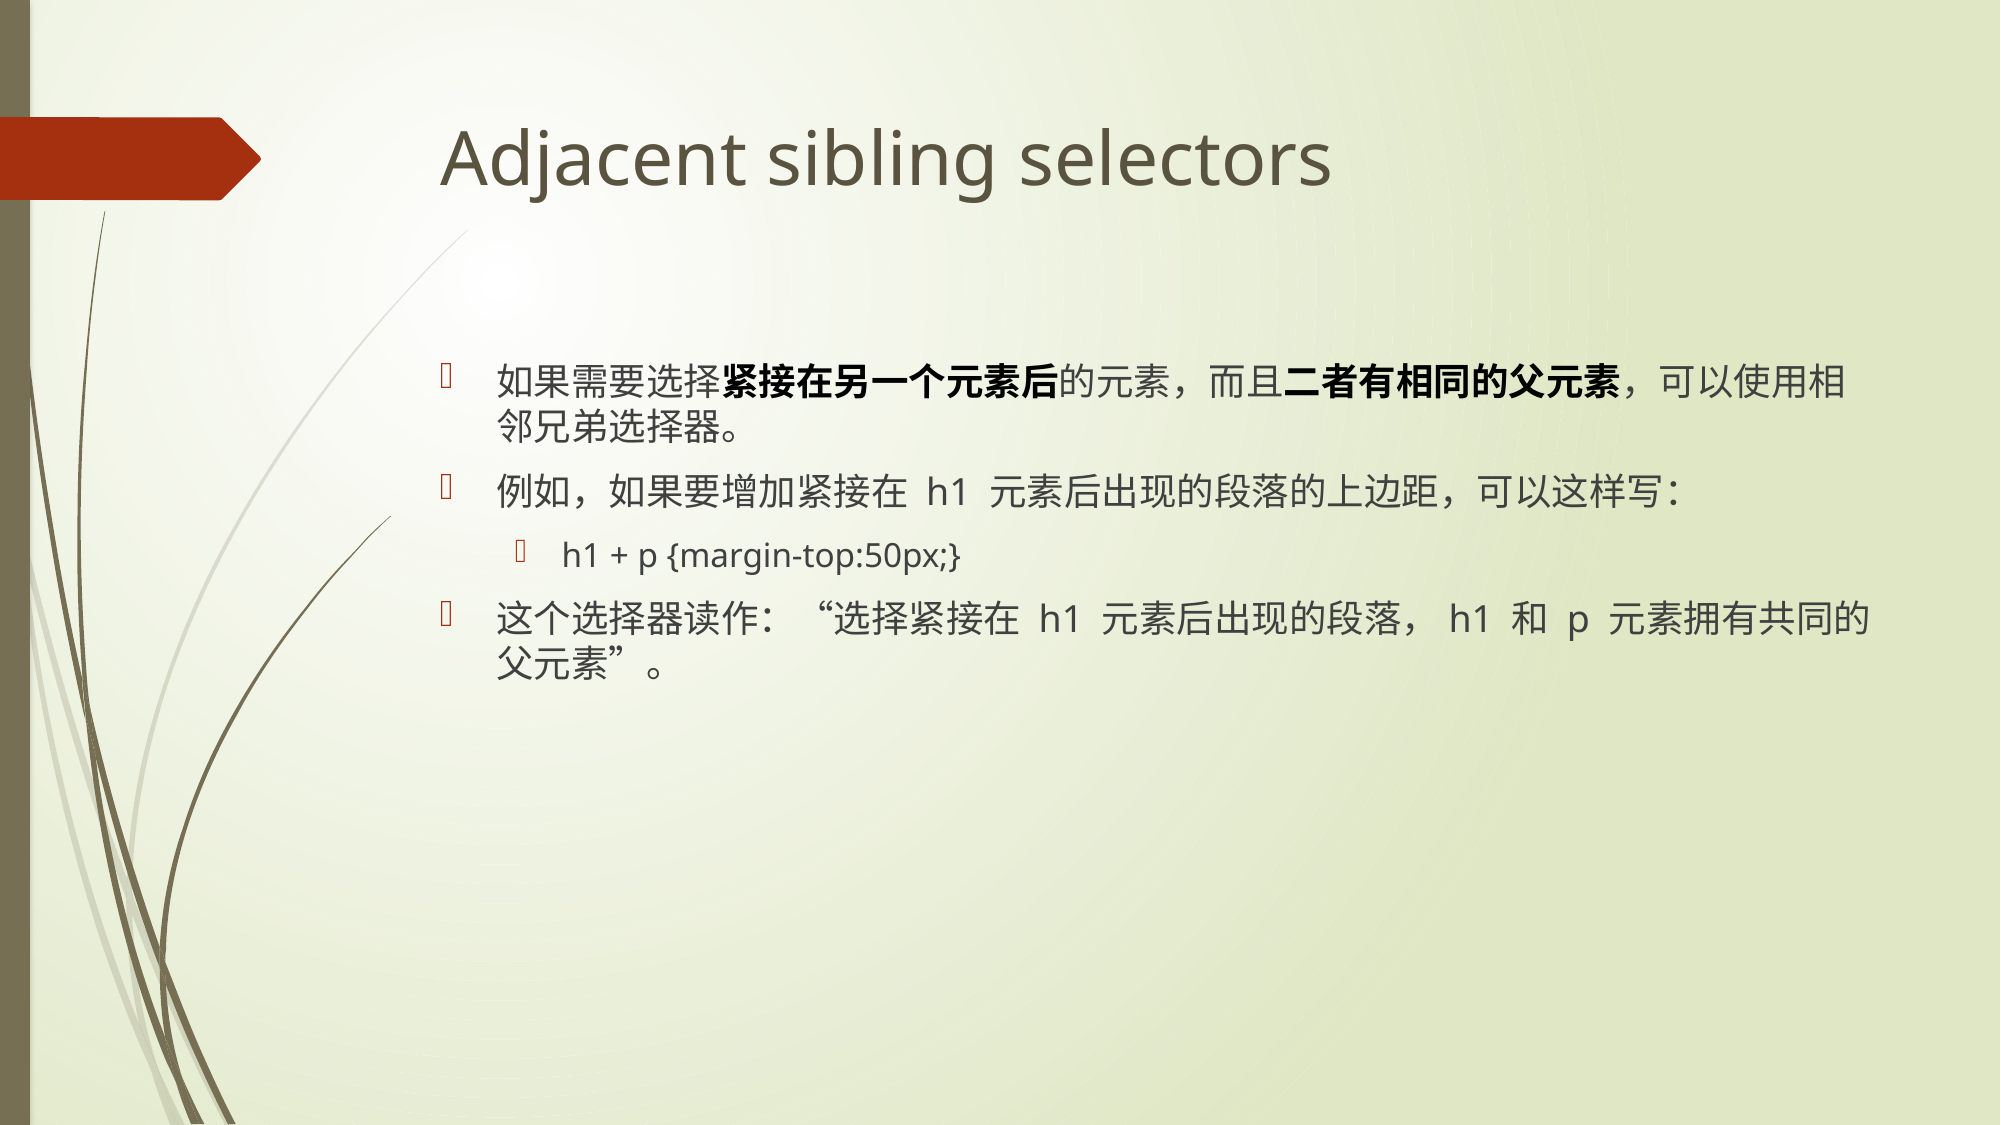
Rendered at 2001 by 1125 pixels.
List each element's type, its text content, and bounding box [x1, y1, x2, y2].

list 如果需要选择紧接在另一个元素后的元素，而且二者有相同的父元素，可以使用相邻兄弟选择器。 例如，如果要增加紧接在 h1 元素后出现的段落的上边距，可以这样写： h1 + p {margin-top:50px;} 这个选择器读作：“选择紧接在 h1 元素后出现的段落，h1 和 p 元素拥有共同的父元素”。 [424, 350, 1888, 970]
title Adjacent sibling selectors [425, 102, 1888, 313]
